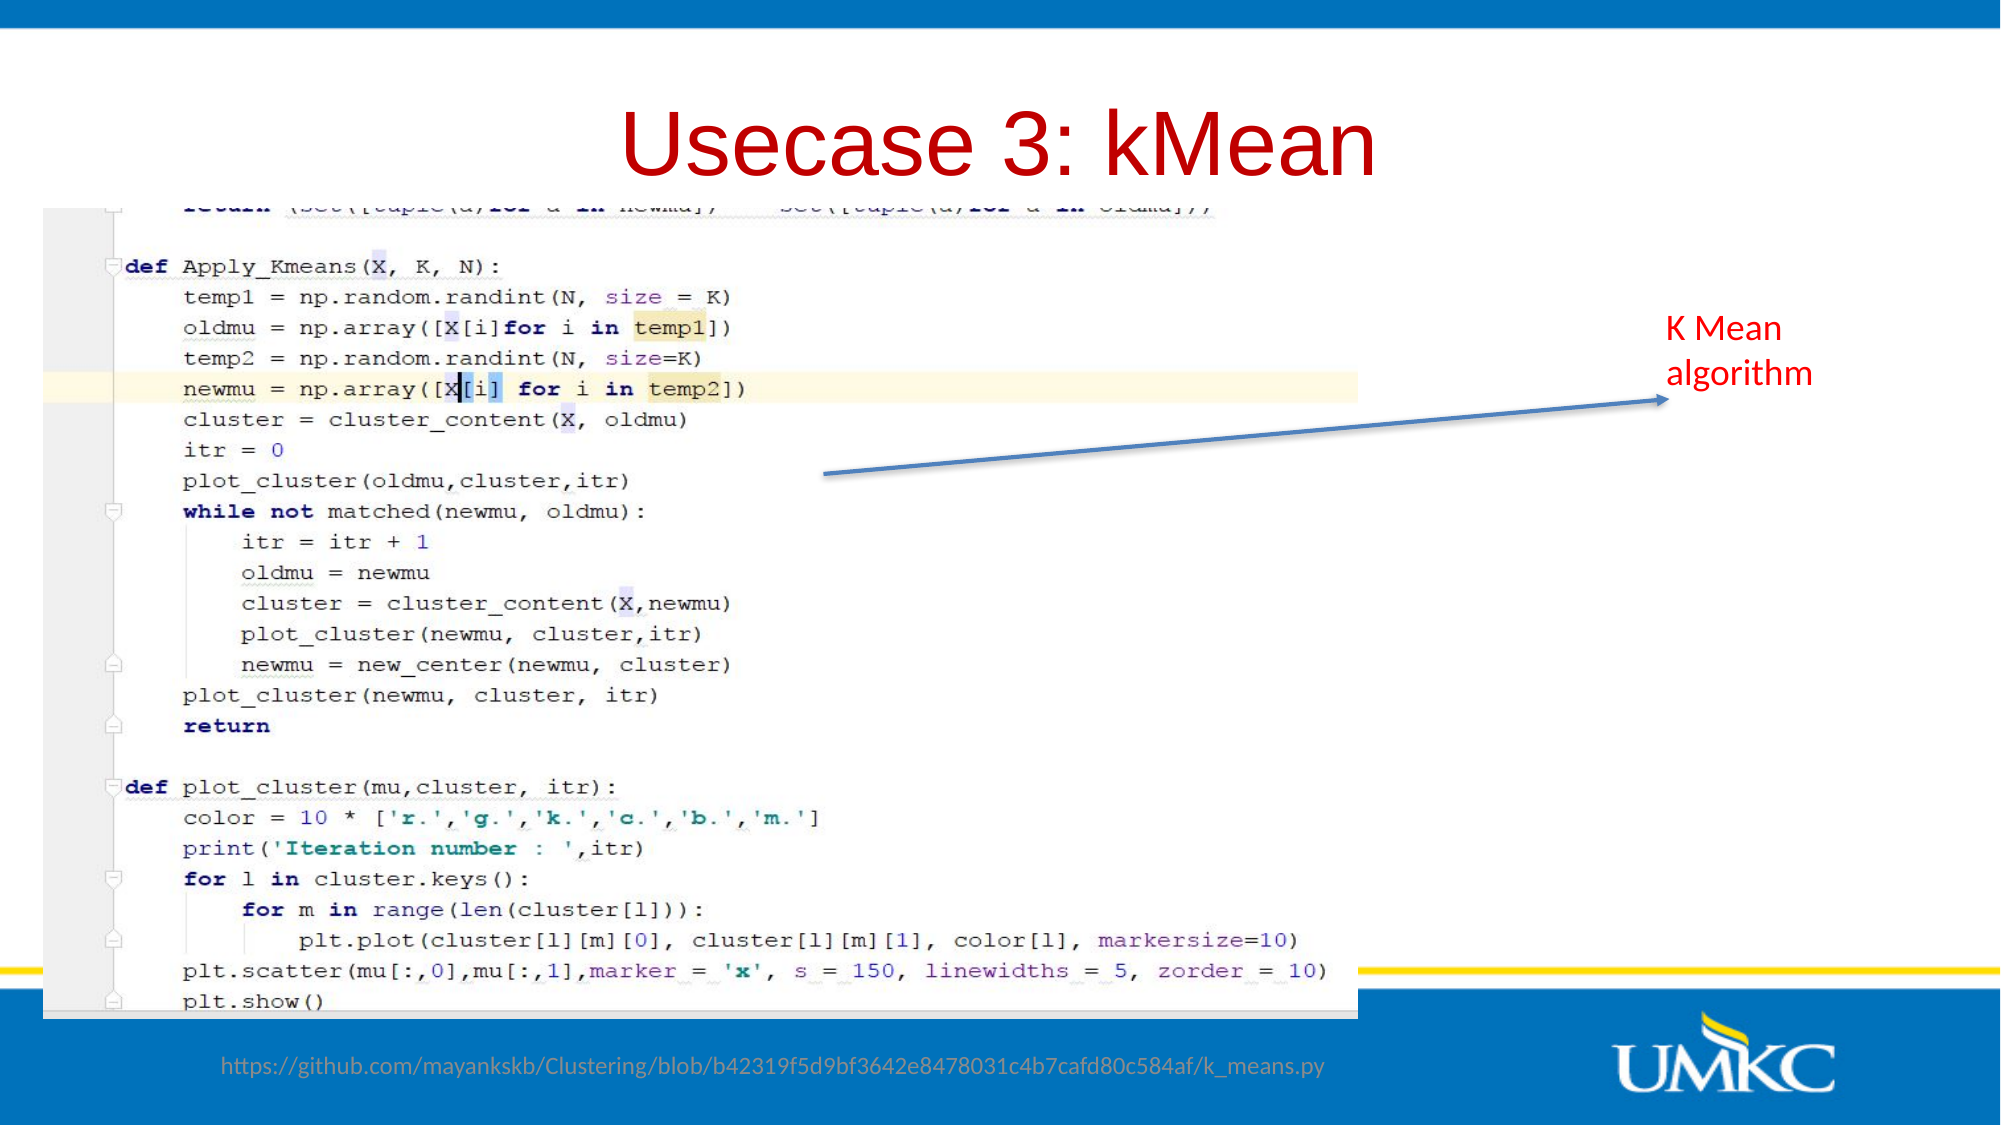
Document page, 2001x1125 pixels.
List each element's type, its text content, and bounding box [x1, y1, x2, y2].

picture [0, 0, 2001, 1125]
title Usecase 3: kMean [99, 45, 1900, 233]
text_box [823, 398, 1670, 475]
text_box K Mean algorithm [1651, 295, 1949, 401]
footer https://github.com/mayankskb/Clustering/blob/b42319f5d9bf3642e8478031c4b7cafd80c584af/k_means.py [0, 1042, 1548, 1088]
